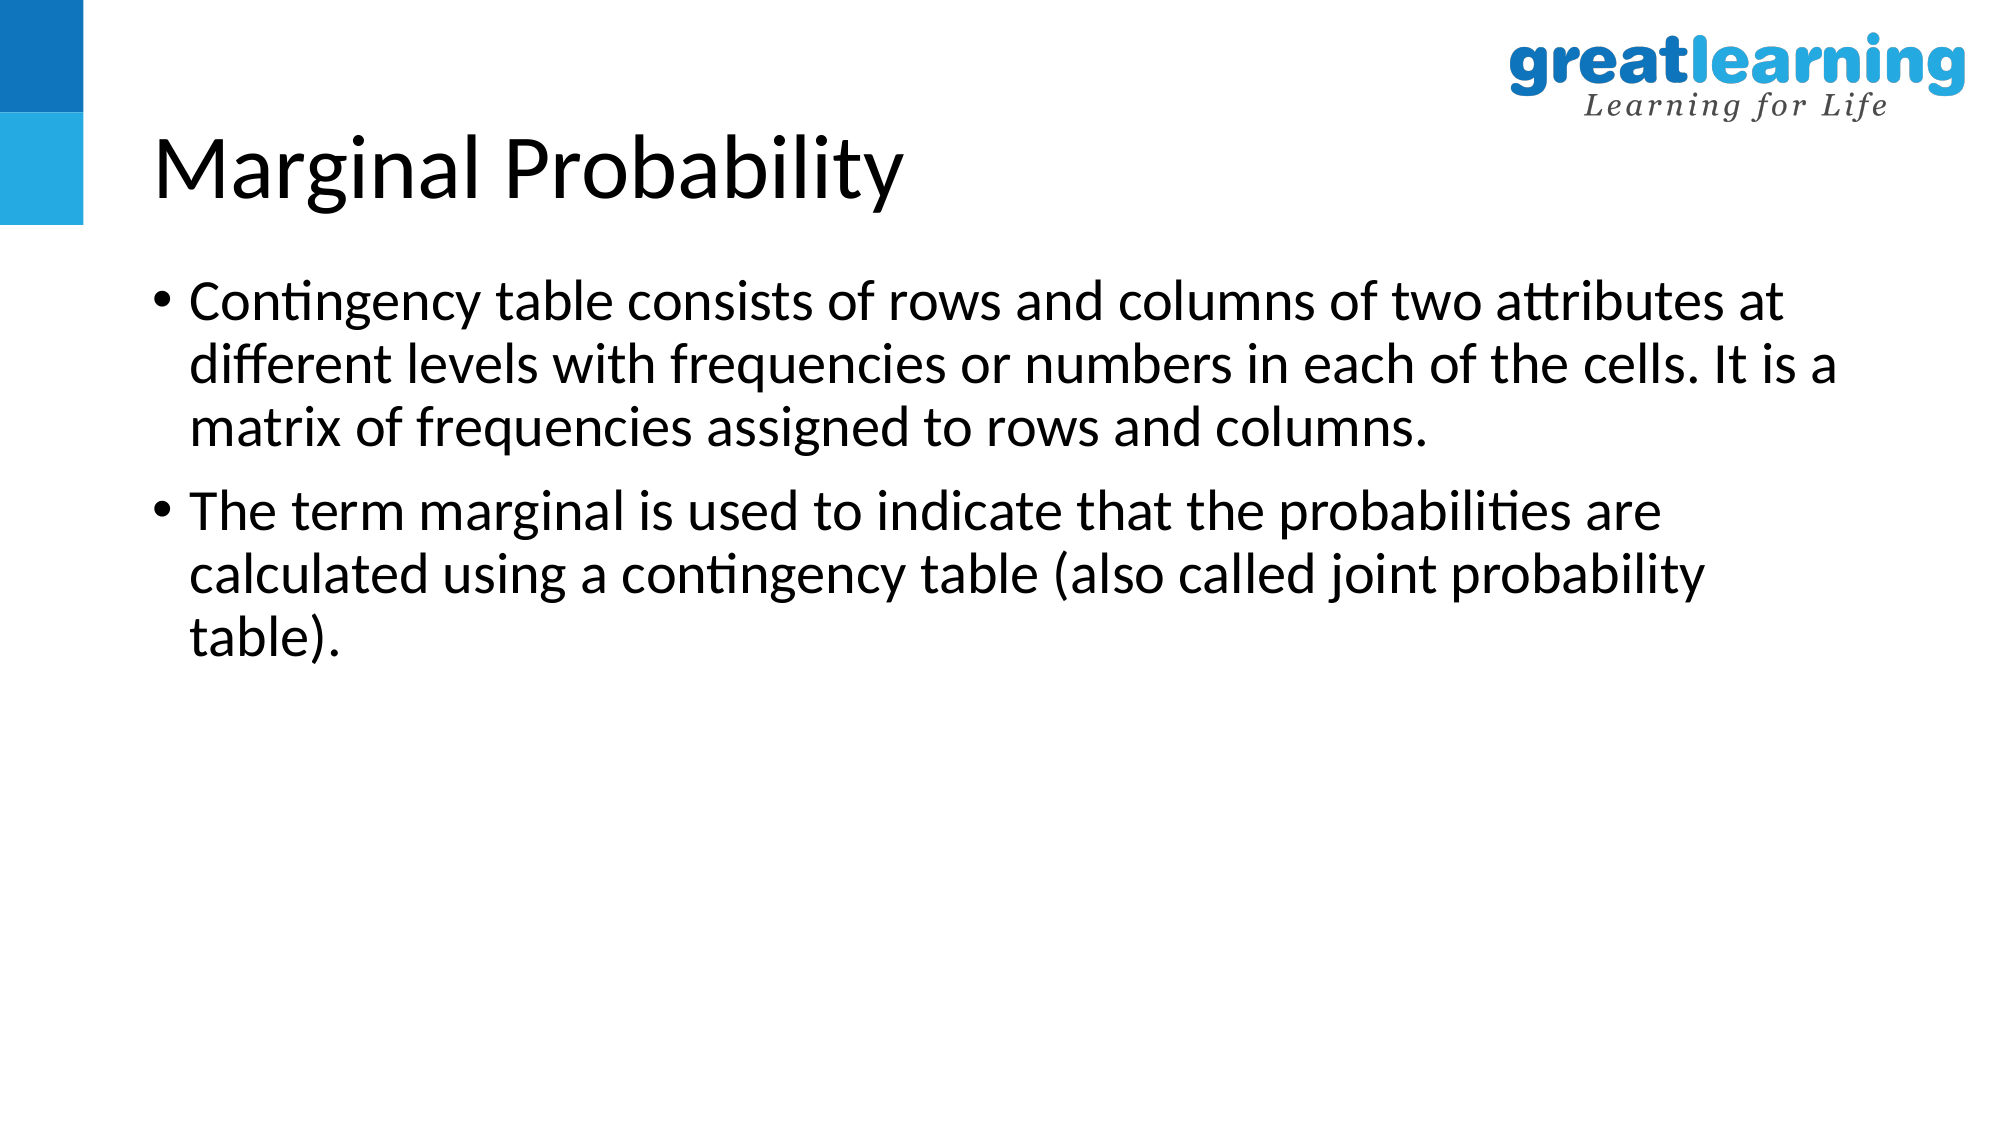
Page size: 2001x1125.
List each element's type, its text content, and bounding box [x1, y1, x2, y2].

list Contingency table consists of rows and columns of two attributes at different levels with frequencies or numbers in each of the cells. It is a matrix of frequencies assigned to rows and columns. The term marginal is used to indicate that the probabilities are calculated using a contingency table (also called joint probability table). [137, 263, 1863, 977]
title Marginal Probability [137, 59, 1863, 263]
picture [1508, 30, 1967, 124]
